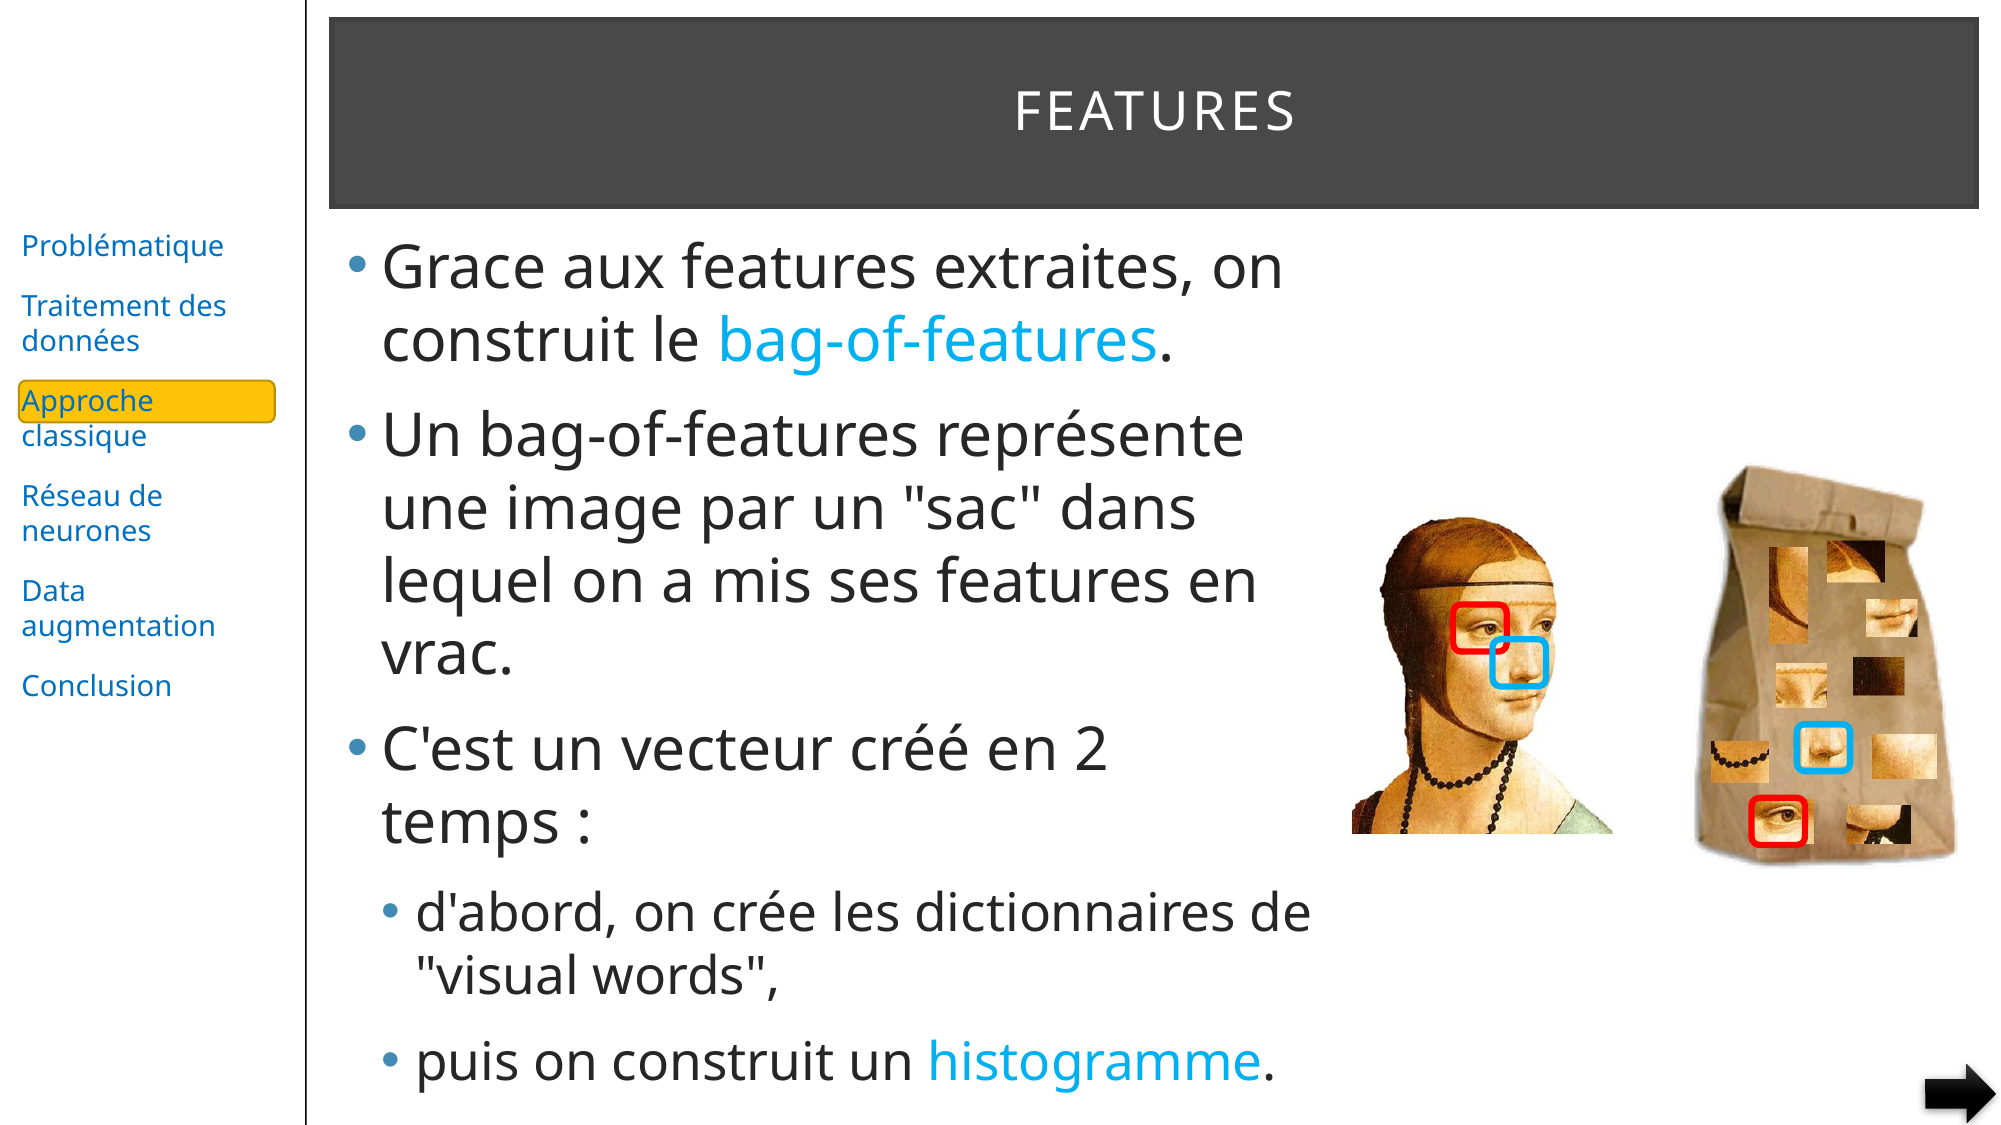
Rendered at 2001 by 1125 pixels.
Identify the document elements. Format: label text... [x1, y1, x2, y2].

title features [329, 17, 1979, 209]
text_box [1925, 1064, 1997, 1124]
picture [1340, 454, 1961, 872]
list Grace aux features extraites, on construit le bag-of-features. Un bag-of-features représente une image par un "sac" dans lequel on a mis ses features en vrac. C'est un vecteur créé en 2 temps : d'abord, on crée les dictionnaires de "visual words", puis on construit un histogramme. [331, 219, 1341, 1106]
